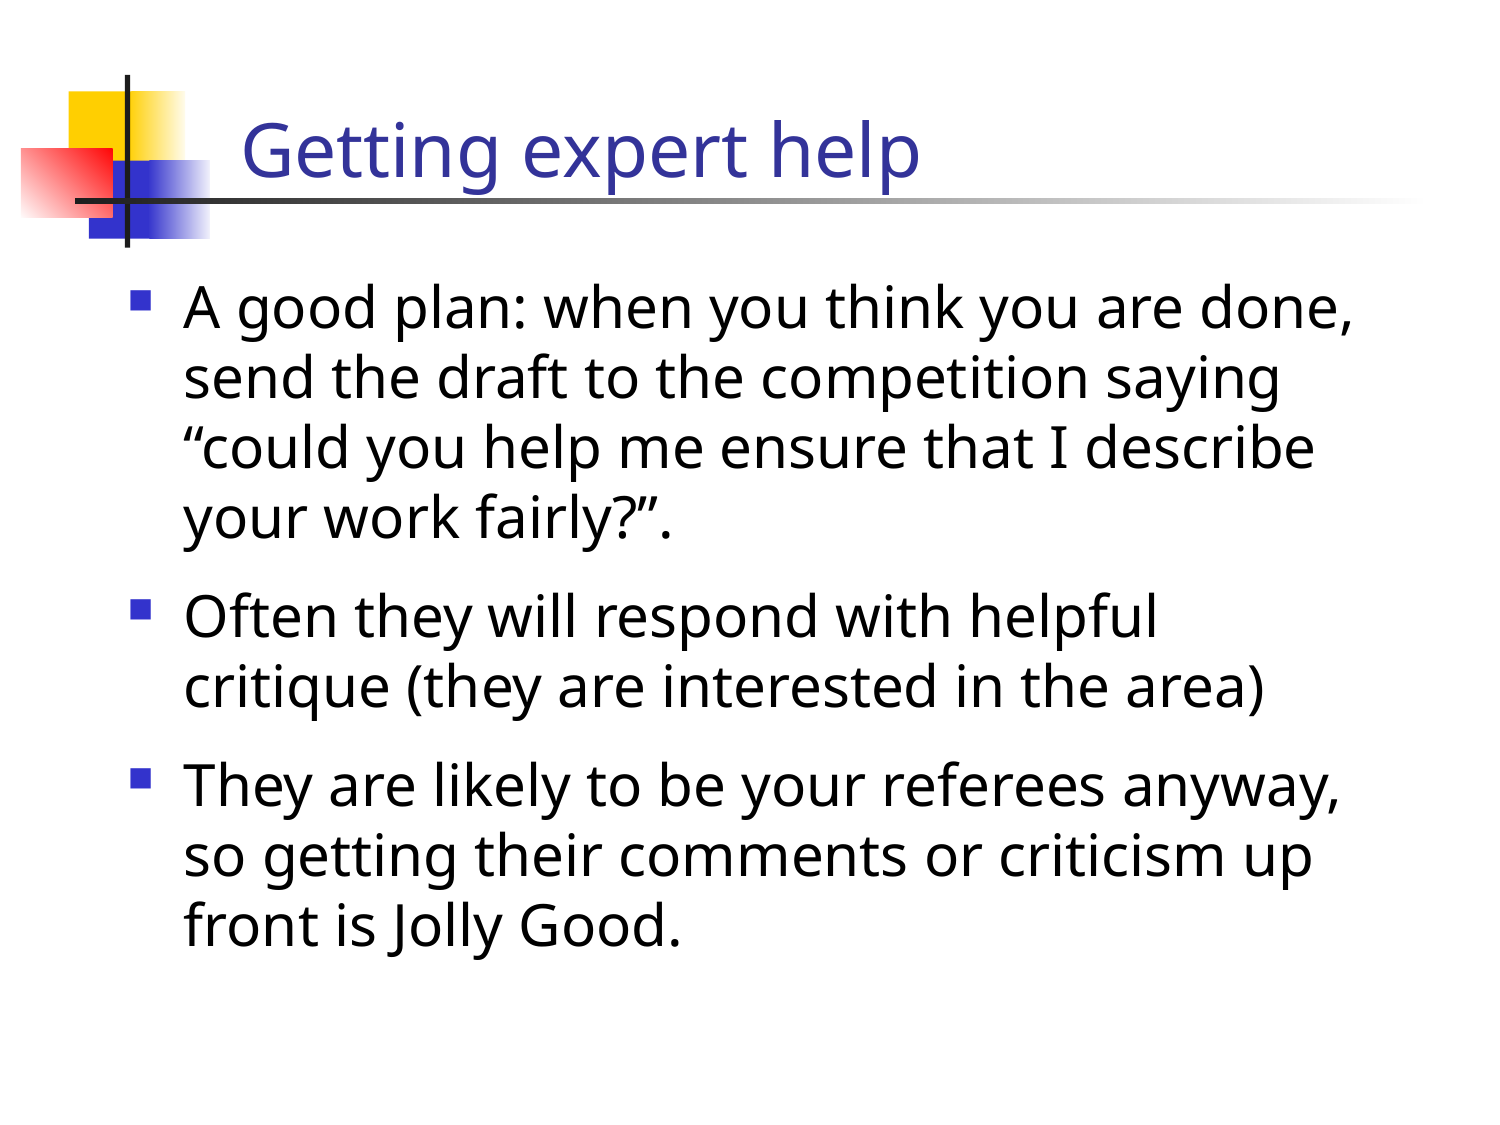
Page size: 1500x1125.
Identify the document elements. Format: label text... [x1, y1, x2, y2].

title Getting expert help [224, 12, 1500, 201]
list A good plan: when you think you are done, send the draft to the competition saying “could you help me ensure that I describe your work fairly?”. Often they will respond with helpful critique (they are interested in the area) They are likely to be your referees anyway, so getting their comments or criticism up front is Jolly Good. [112, 262, 1388, 1059]
